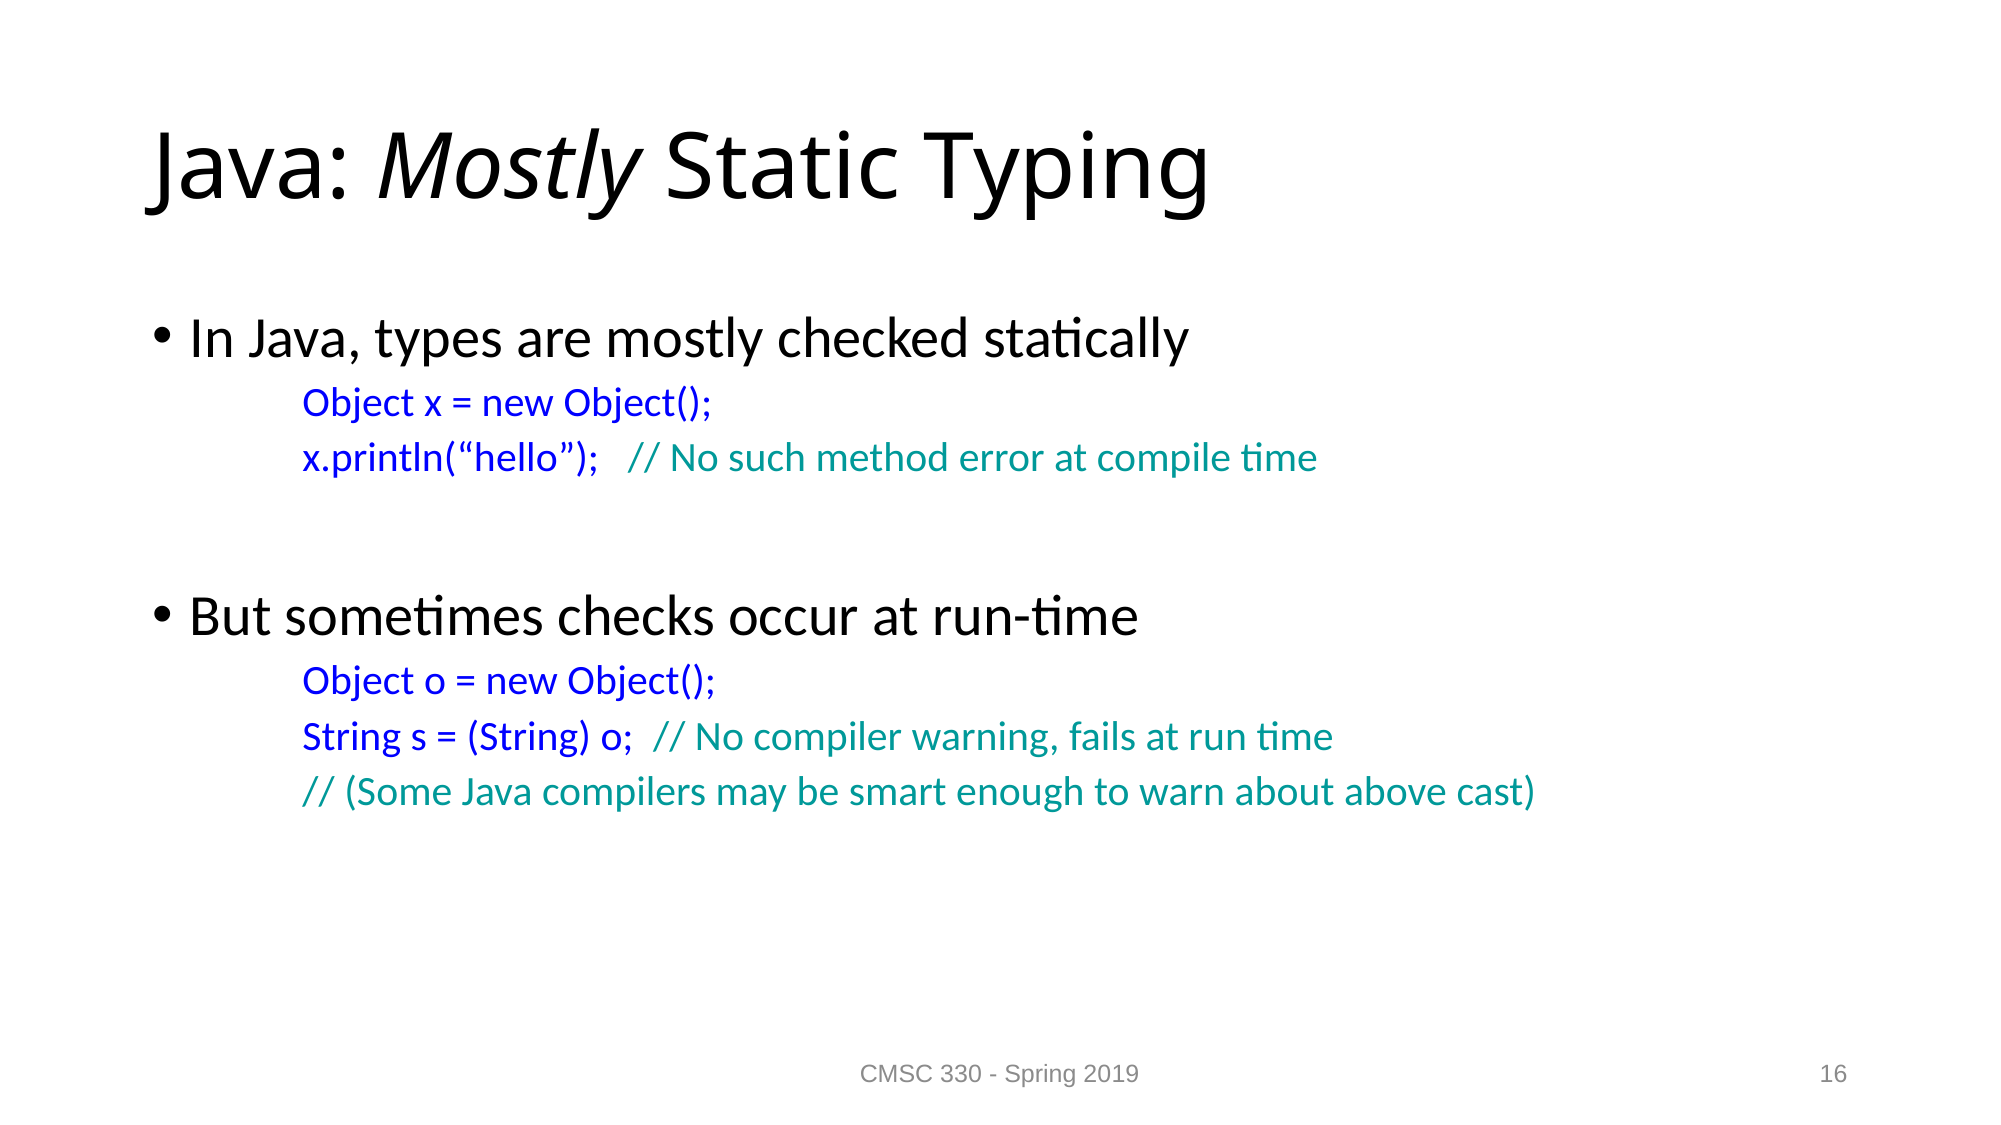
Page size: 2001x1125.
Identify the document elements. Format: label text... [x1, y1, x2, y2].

title Java: Mostly Static Typing [137, 59, 1863, 278]
list In Java, types are mostly checked statically Object x = new Object(); x.println(“hello”); // No such method error at compile time But sometimes checks occur at run-time Object o = new Object(); String s = (String) o; // No compiler warning, fails at run time // (Some Java compilers may be smart enough to warn about above cast) [137, 299, 1863, 1014]
slide_number 16 [1412, 1042, 1863, 1103]
footer CMSC 330 - Spring 2019 [662, 1042, 1338, 1103]
